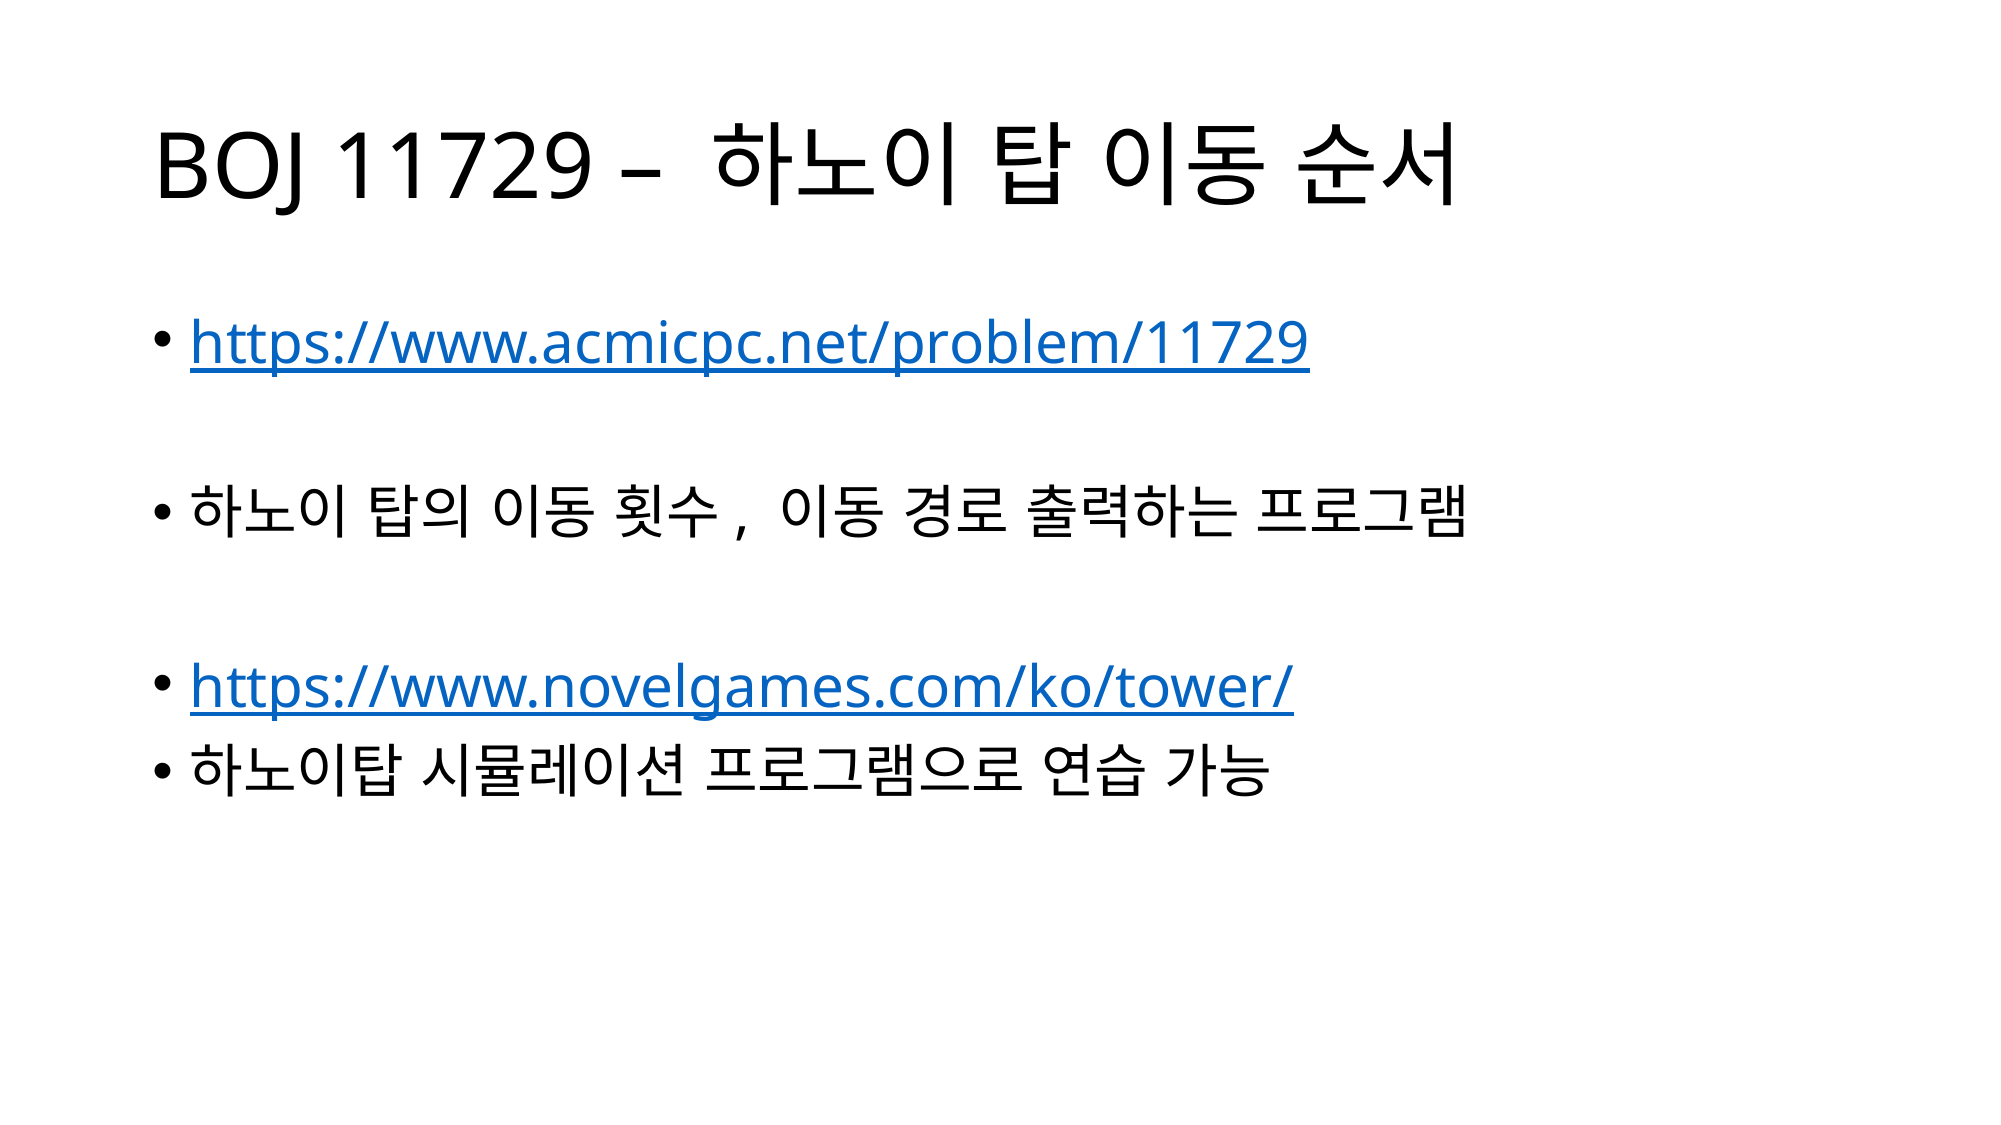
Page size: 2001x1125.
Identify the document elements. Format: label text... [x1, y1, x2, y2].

title BOJ 11729 – 하노이 탑 이동 순서 [137, 59, 1863, 278]
list https://www.acmicpc.net/problem/11729 하노이 탑의 이동 횟수, 이동 경로 출력하는 프로그램 https://www.novelgames.com/ko/tower/ 하노이탑 시뮬레이션 프로그램으로 연습 가능 [137, 299, 1863, 1014]
